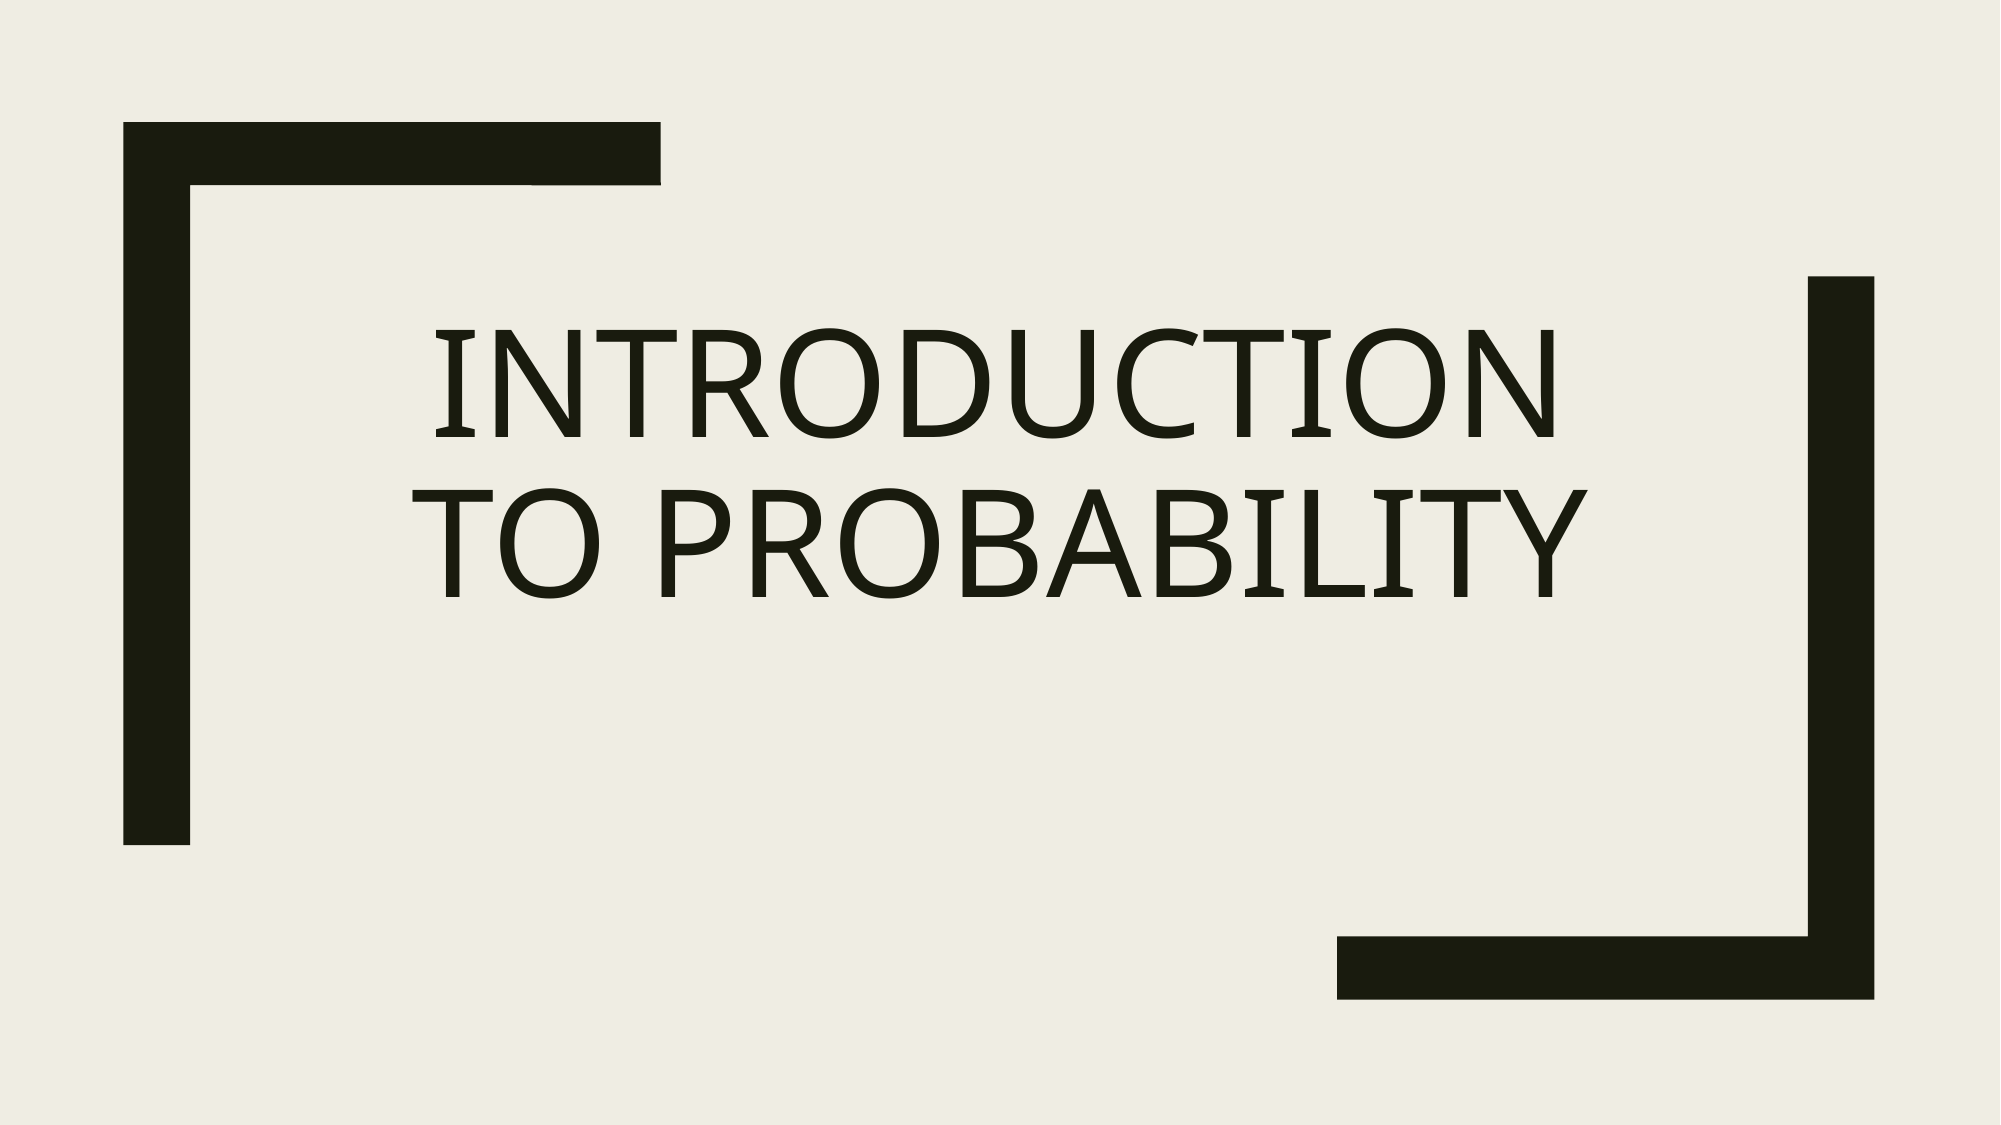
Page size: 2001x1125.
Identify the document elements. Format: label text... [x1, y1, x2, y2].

title Introduction to Probability [314, 293, 1686, 638]
